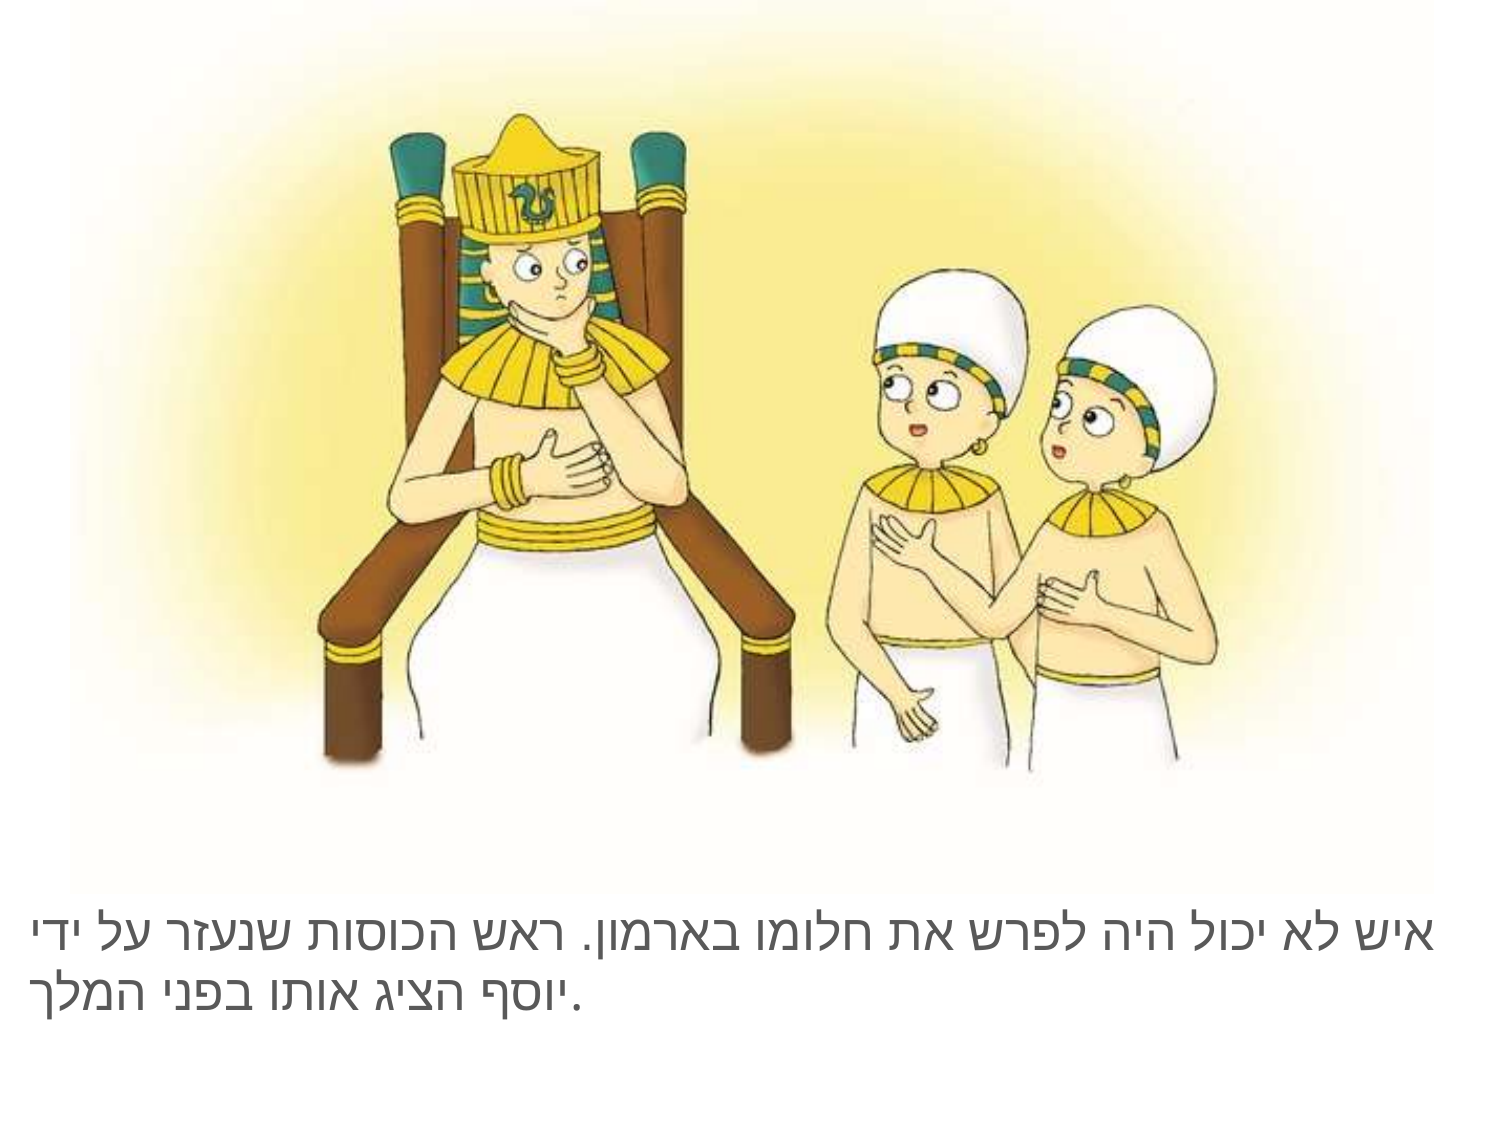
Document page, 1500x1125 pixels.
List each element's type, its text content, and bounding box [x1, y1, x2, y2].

picture [69, 0, 1435, 894]
text_box איש לא יכול היה לפרש את חלומו בארמון. ראש הכוסות שנעזר על ידי יוסף הציג אותו בפני המלך. [14, 893, 1486, 1028]
